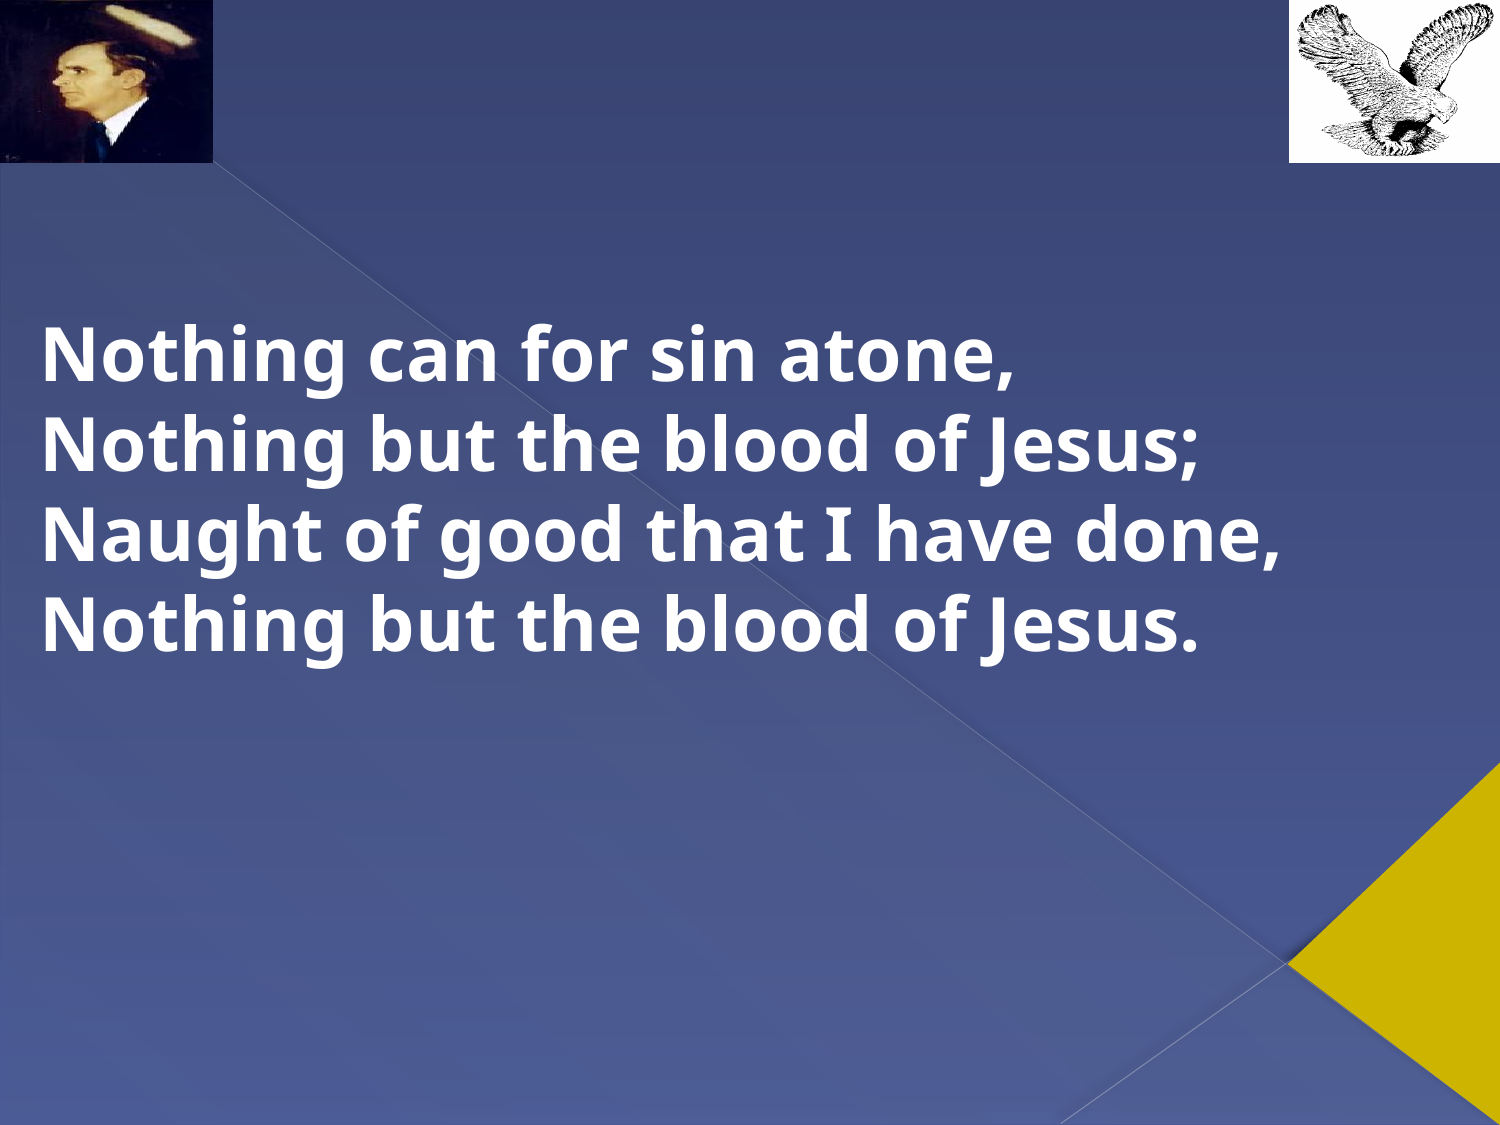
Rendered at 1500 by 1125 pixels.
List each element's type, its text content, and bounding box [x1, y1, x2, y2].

text_box Nothing can for sin atone, Nothing but the blood of Jesus; Naught of good that I have done, Nothing but the blood of Jesus. [24, 208, 1500, 674]
picture [0, 0, 213, 163]
text_box [1285, 760, 1500, 1125]
picture [1288, 0, 1500, 163]
